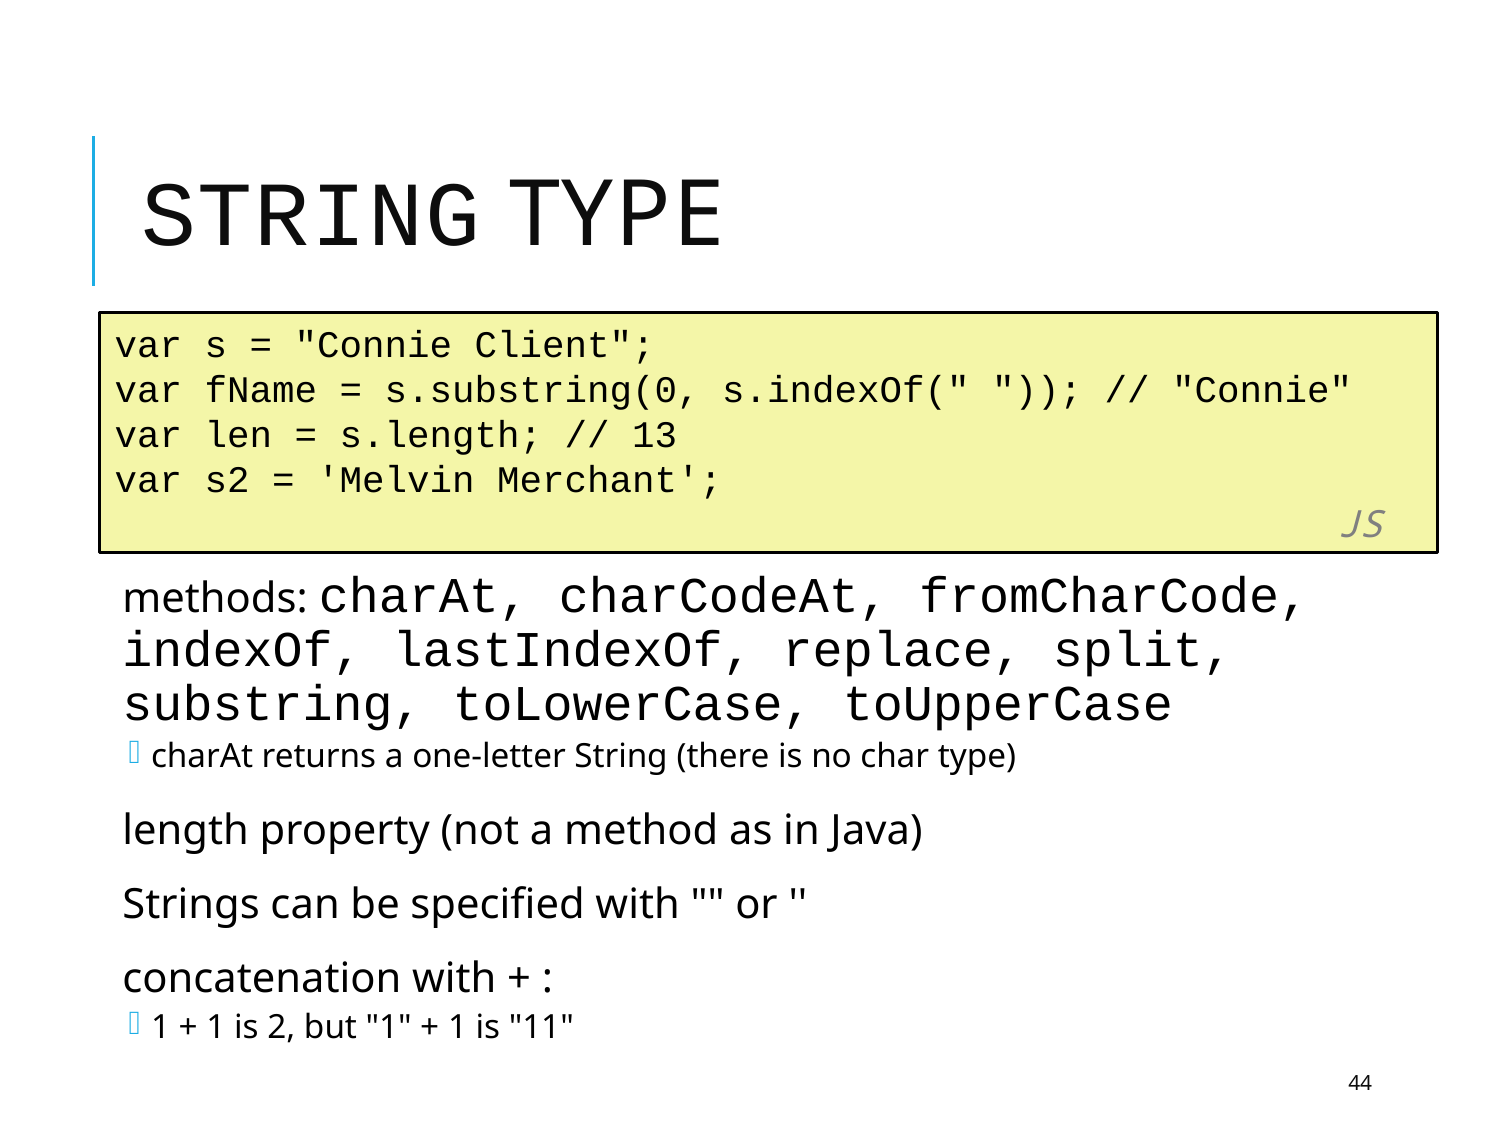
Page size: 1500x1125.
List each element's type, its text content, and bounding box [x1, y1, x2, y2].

slide_number 44 [1333, 1061, 1454, 1107]
list methods: charAt, charCodeAt, fromCharCode, indexOf, lastIndexOf, replace, split, substring, toLowerCase, toUpperCase charAt returns a one-letter String (there is no char type) length property (not a method as in Java) Strings can be specified with "" or '' concatenation with + : 1 + 1 is 2, but "1" + 1 is "11" [99, 561, 1438, 1062]
text_box var s = "Connie Client"; var fName = s.substring(0, s.indexOf(" ")); // "Connie" var len = s.length; // 13 var s2 = 'Melvin Merchant'; JS [99, 312, 1438, 553]
title String type [126, 96, 1322, 312]
